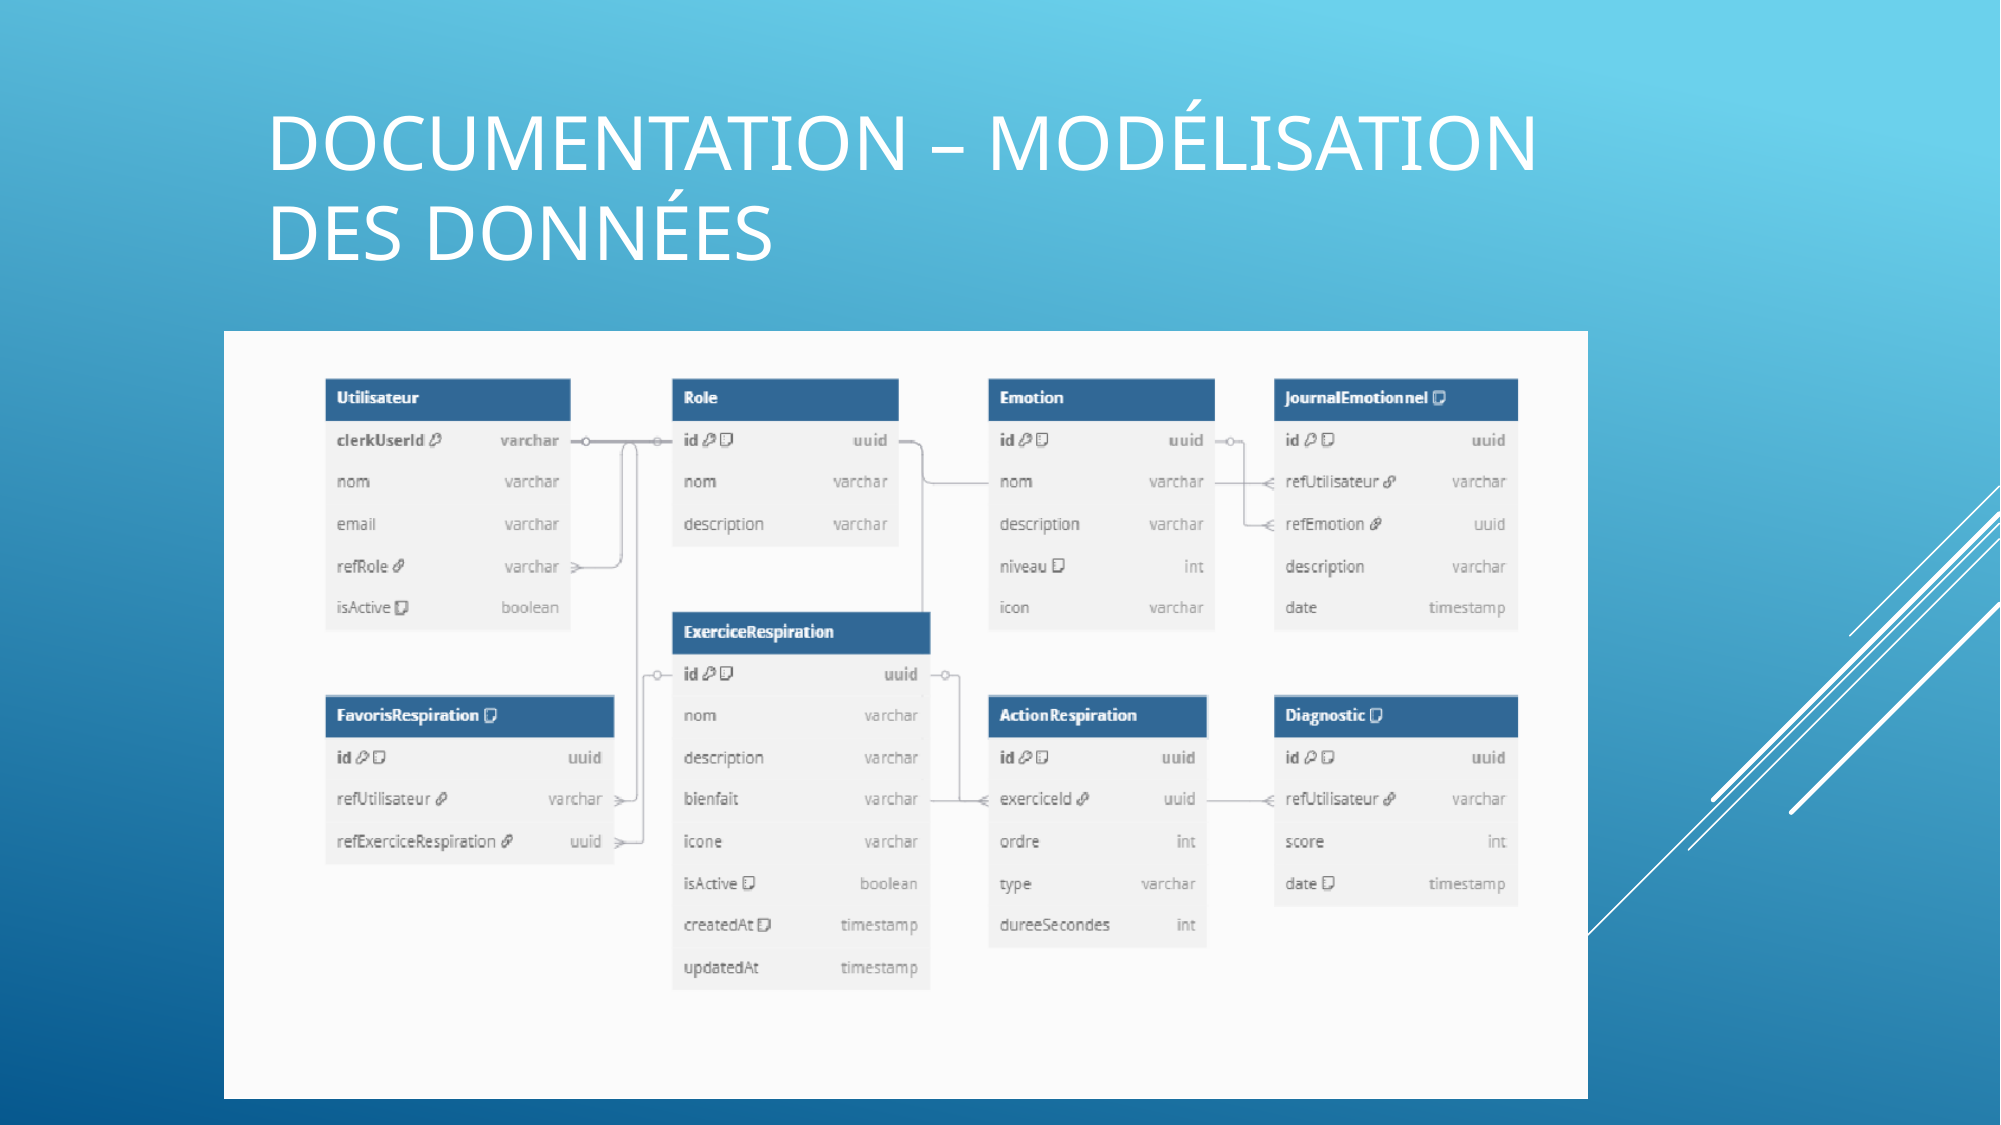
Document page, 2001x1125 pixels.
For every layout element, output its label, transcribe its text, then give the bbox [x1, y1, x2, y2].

title Documentation – Modélisation des données [251, 68, 1652, 284]
picture [224, 331, 1588, 1099]
